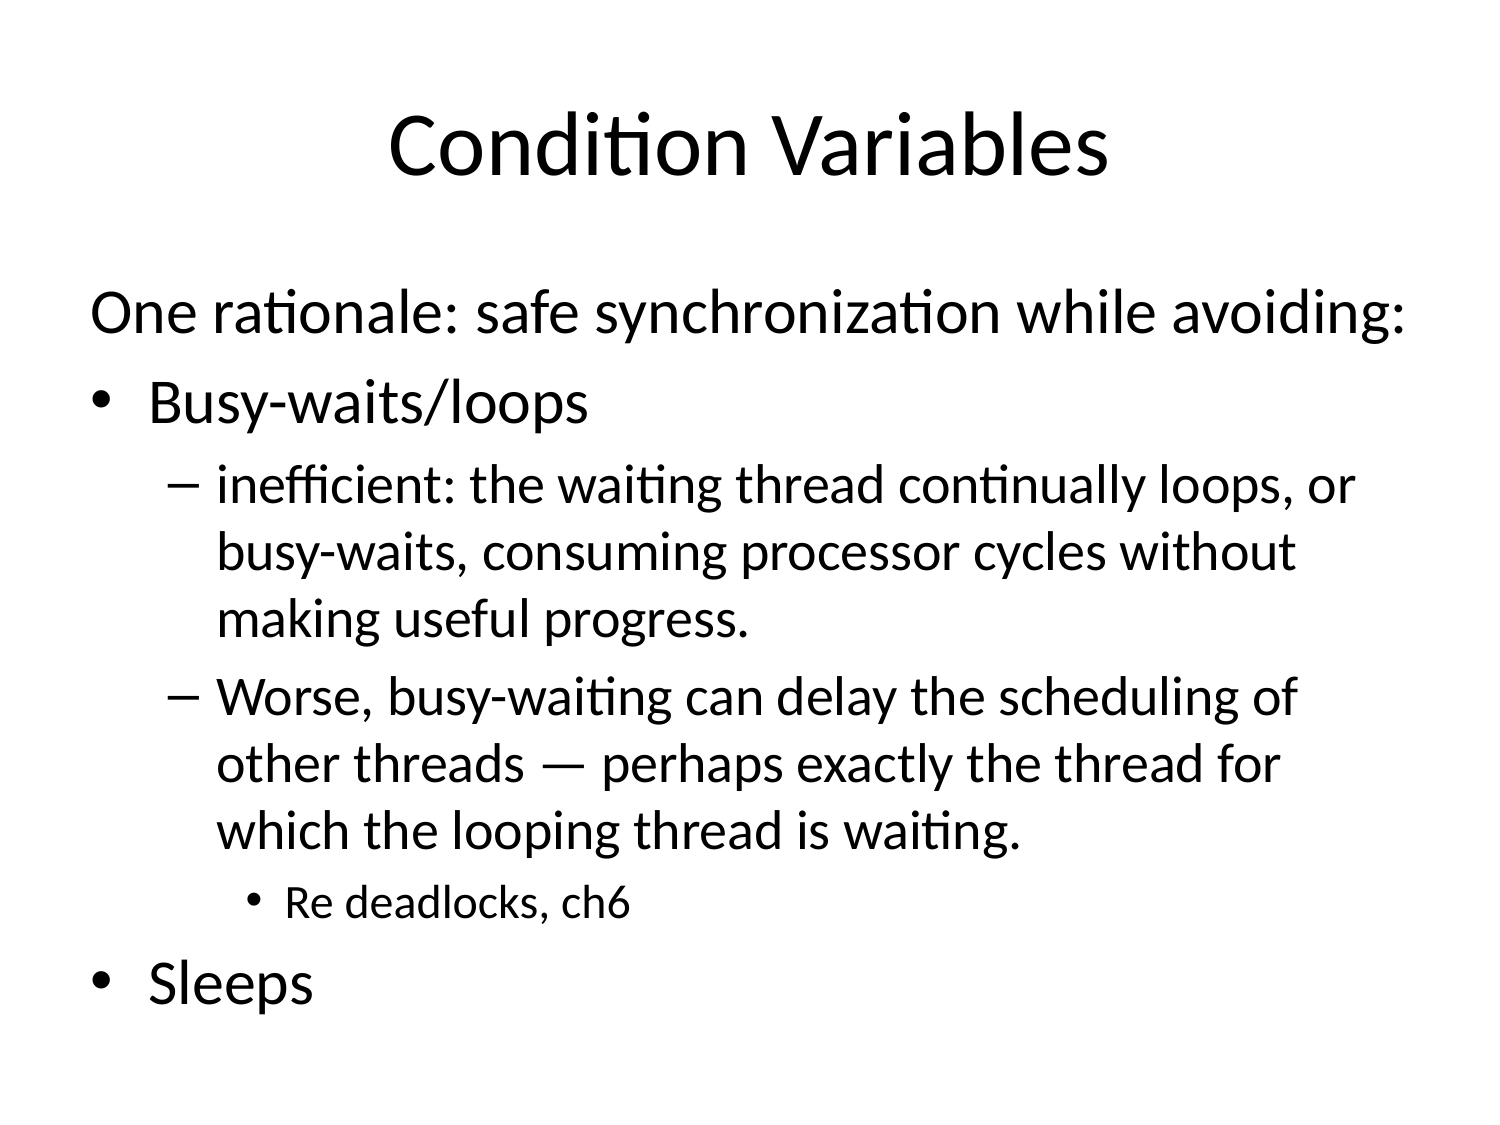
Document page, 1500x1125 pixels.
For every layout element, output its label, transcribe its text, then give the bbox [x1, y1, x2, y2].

list One rationale: safe synchronization while avoiding: Busy-waits/loops inefficient: the waiting thread continually loops, or busy-waits, consuming processor cycles without making useful progress. Worse, busy-waiting can delay the scheduling of other threads — perhaps exactly the thread for which the looping thread is waiting. Re deadlocks, ch6 Sleeps [75, 262, 1425, 1052]
title Condition Variables [75, 45, 1425, 233]
